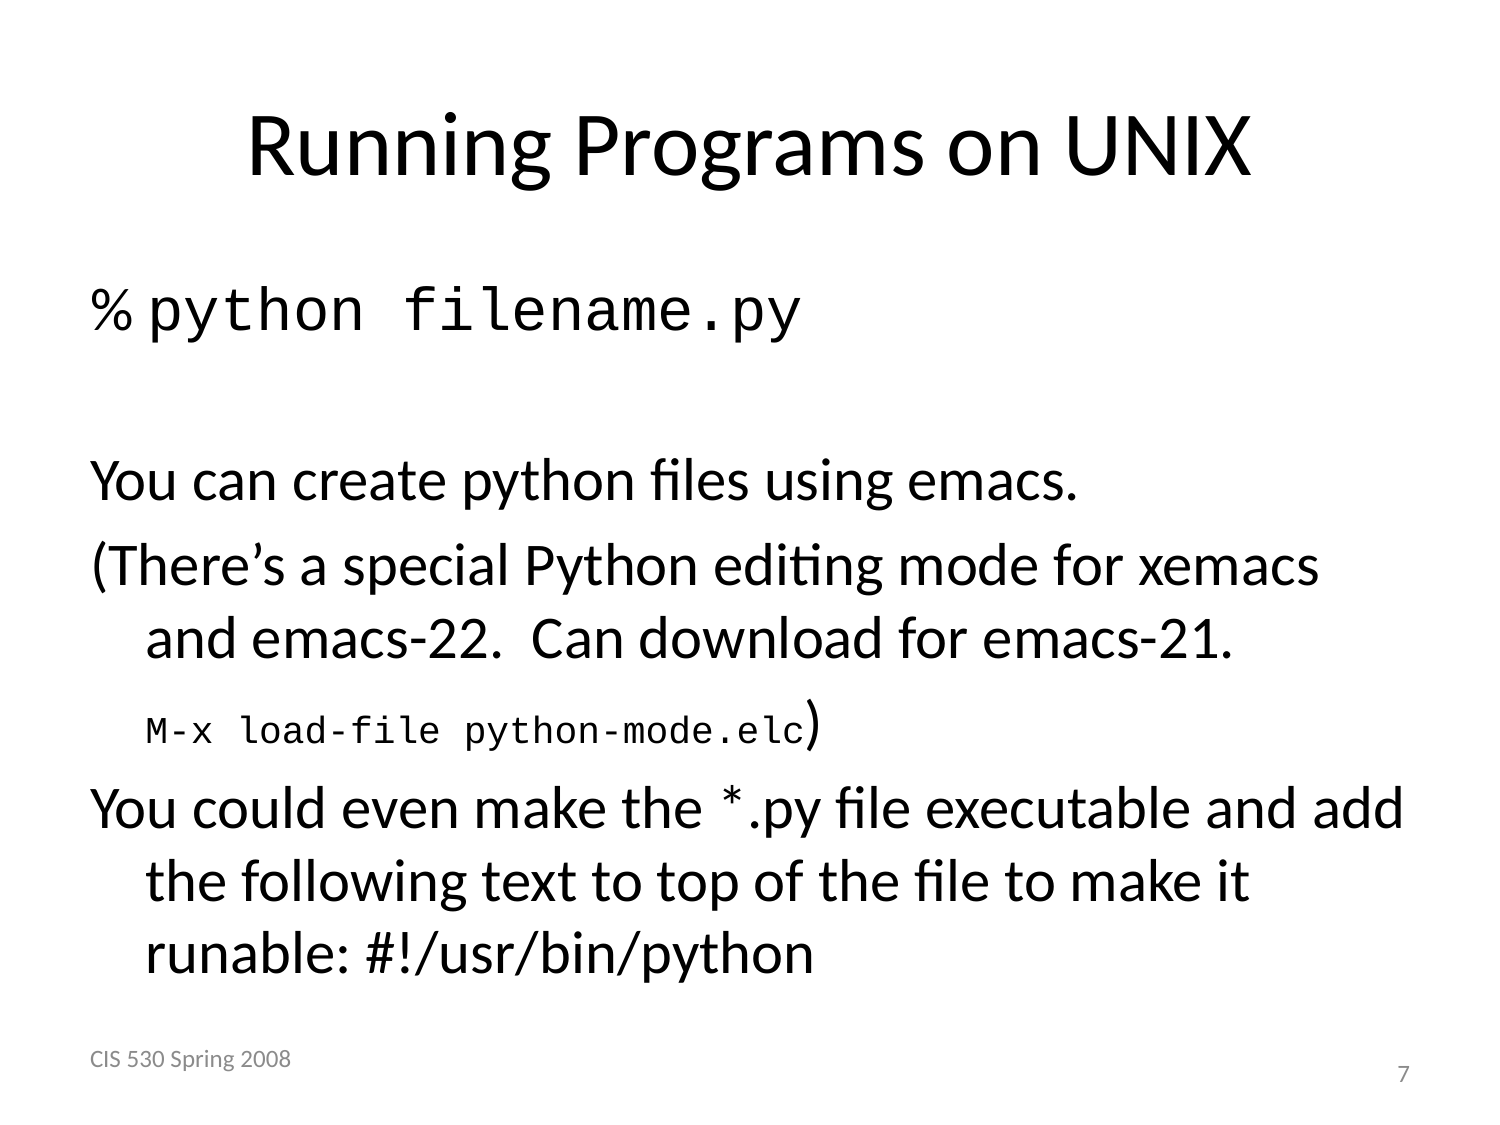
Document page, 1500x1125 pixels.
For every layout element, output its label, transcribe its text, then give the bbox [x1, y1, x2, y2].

slide_number 7 [1074, 1042, 1425, 1103]
title Running Programs on UNIX [75, 45, 1425, 233]
slide_number CIS 530 Spring 2008 [75, 1042, 425, 1103]
list % python filename.py You can create python files using emacs. (There’s a special Python editing mode for xemacs and emacs-22. Can download for emacs-21. M-x load-file python-mode.elc) You could even make the *.py file executable and add the following text to top of the file to make it runable: #!/usr/bin/python [75, 262, 1425, 1005]
